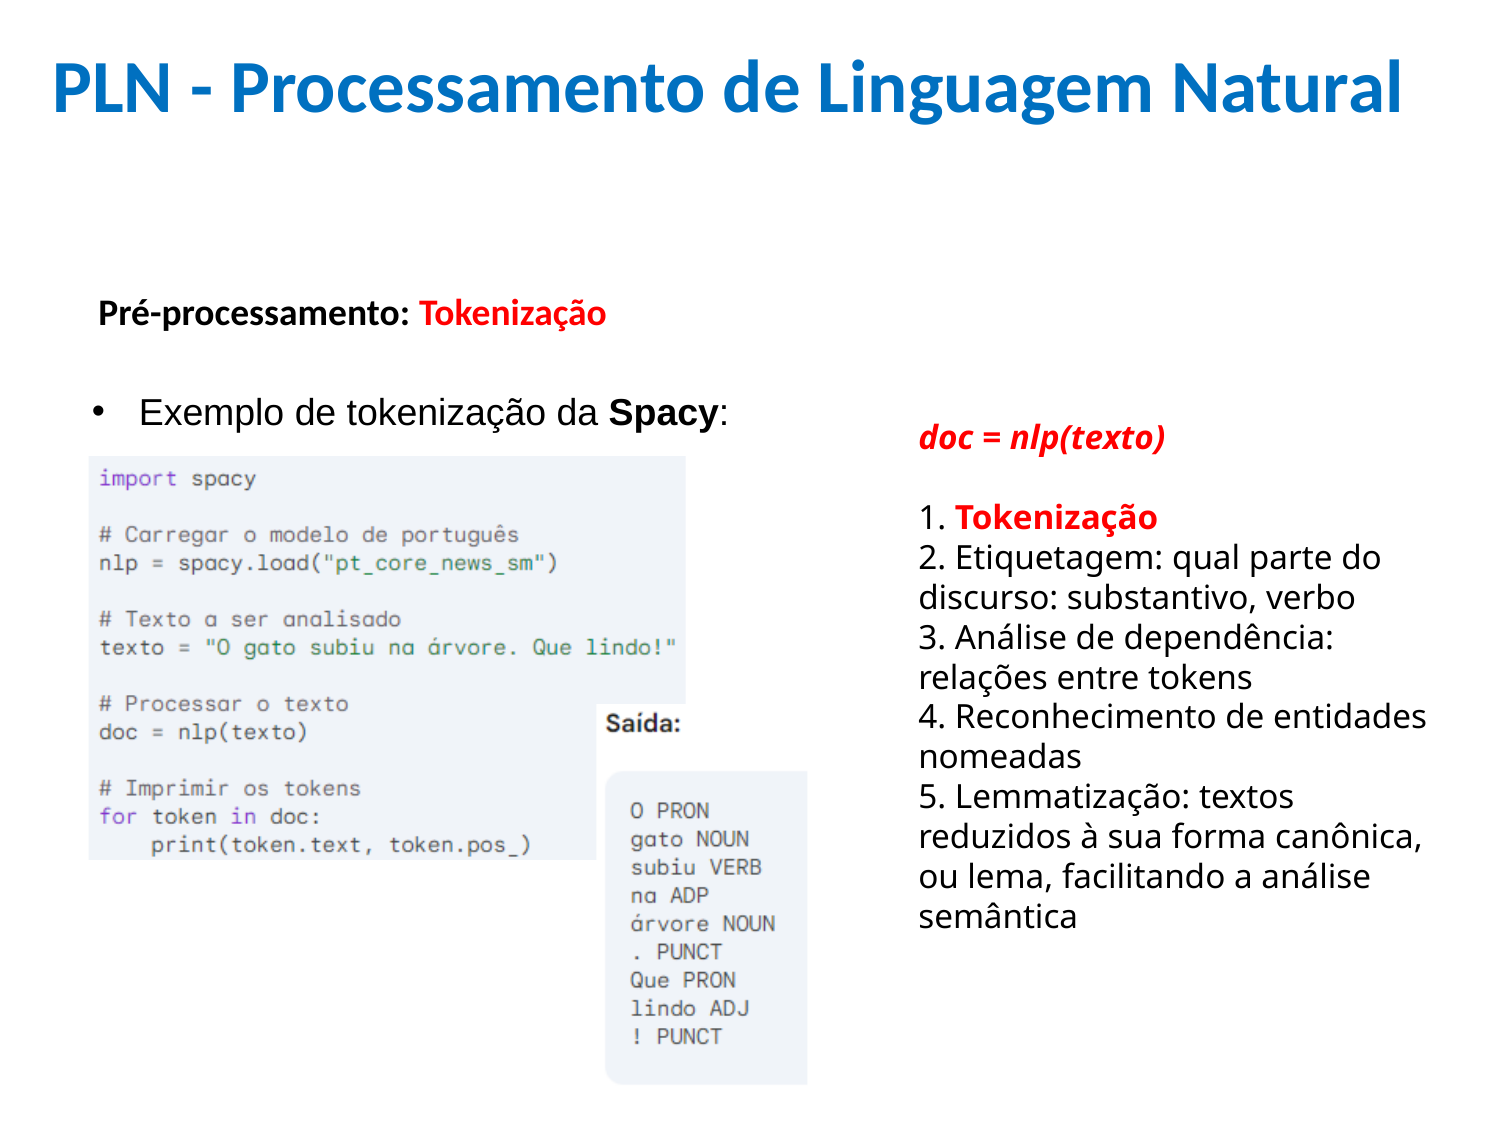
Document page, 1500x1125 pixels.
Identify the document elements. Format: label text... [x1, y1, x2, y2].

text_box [596, 704, 808, 1096]
text_box Exemplo de tokenização da Spacy: [77, 380, 1459, 441]
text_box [88, 455, 686, 860]
text_box PLN - Processamento de Linguagem Natural [37, 29, 1448, 135]
text_box doc = nlp(texto) 1. Tokenização 2. Etiquetagem: qual parte do discurso: substantivo, verbo 3. Análise de dependência: relações entre tokens 4. Reconhecimento de entidades nomeadas 5. Lemmatização: textos reduzidos à sua forma canônica, ou lema, facilitando a análise semântica [903, 408, 1447, 943]
text_box Pré-processamento: Tokenização [83, 280, 1436, 341]
